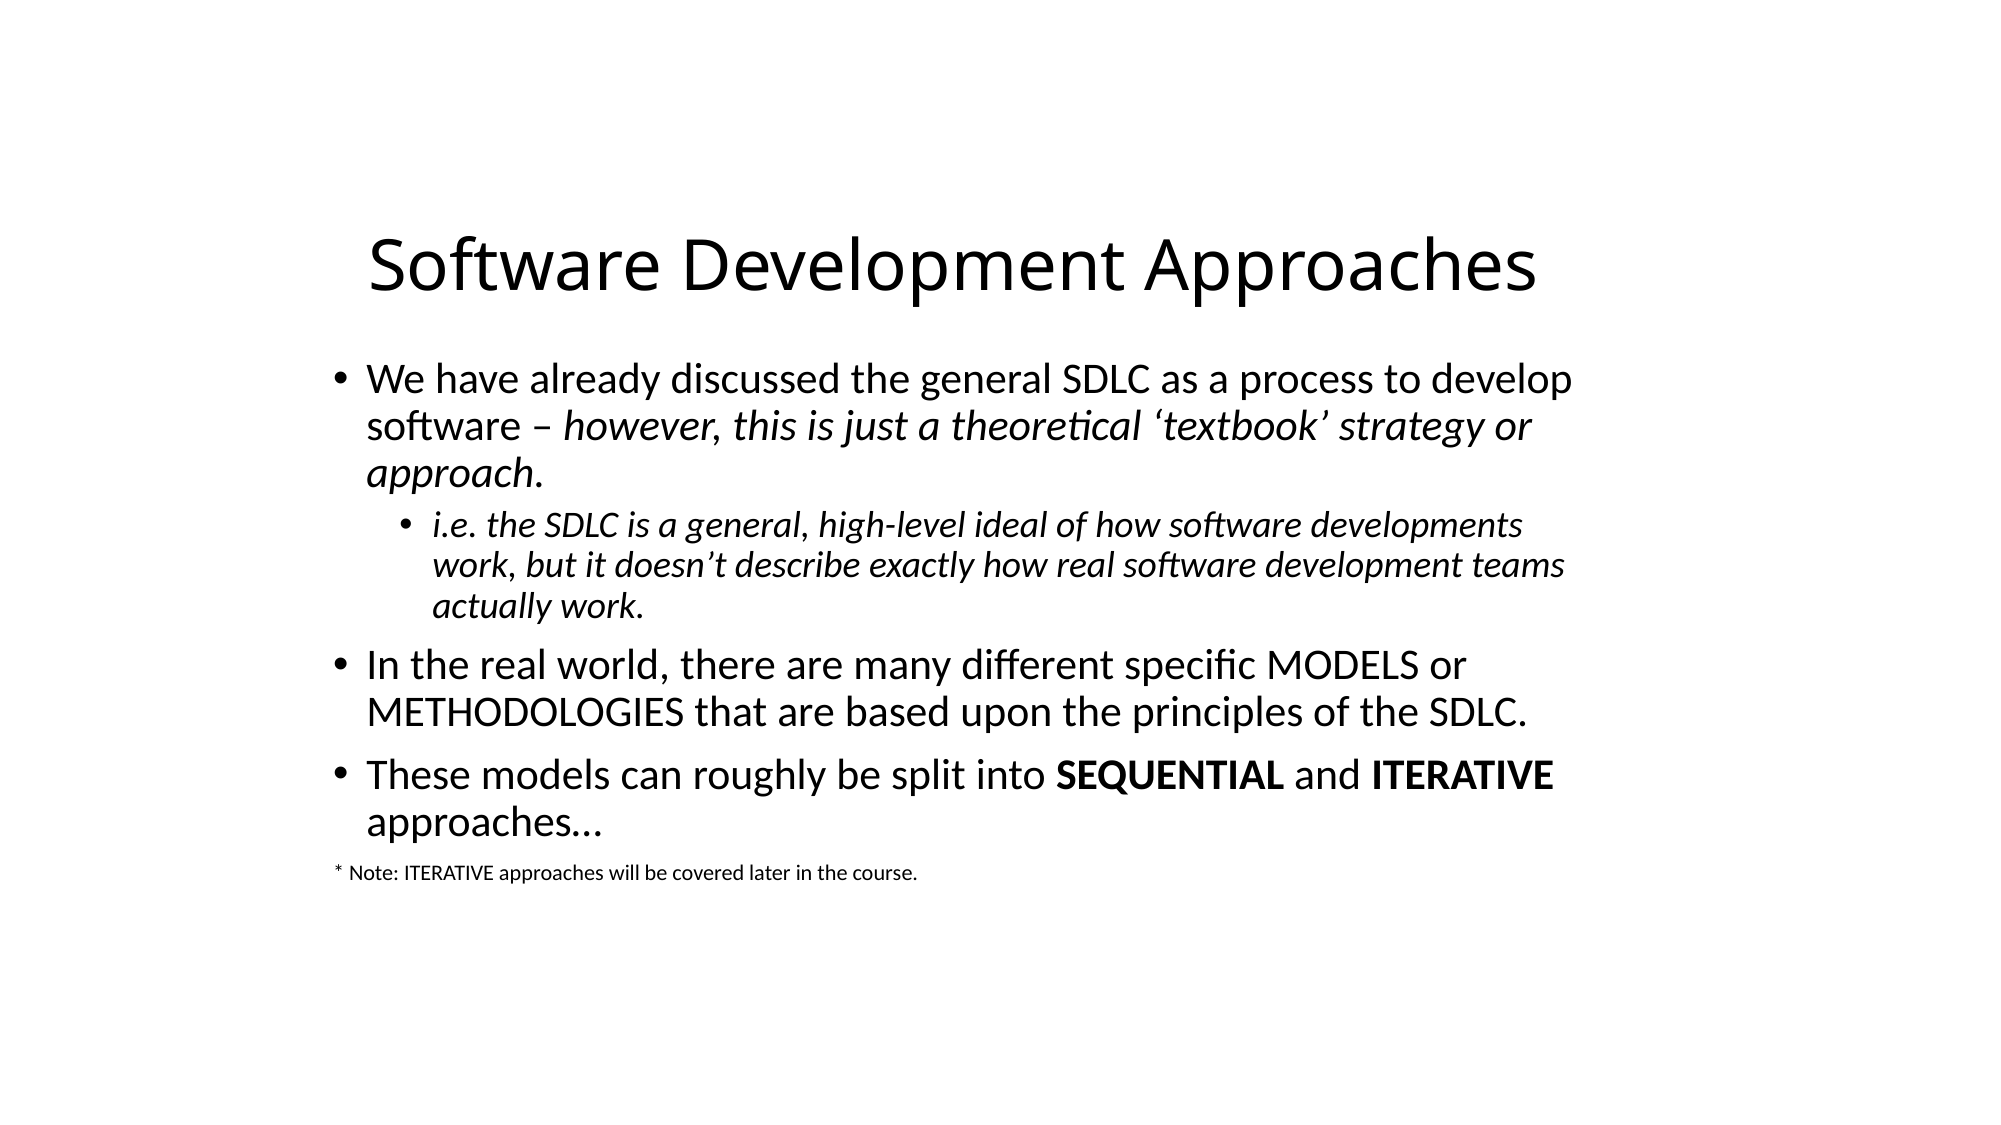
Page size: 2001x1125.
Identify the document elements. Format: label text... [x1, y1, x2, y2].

list We have already discussed the general SDLC as a process to develop software – however, this is just a theoretical ‘textbook’ strategy or approach. i.e. the SDLC is a general, high-level ideal of how software developments work, but it doesn’t describe exactly how real software development teams actually work. In the real world, there are many different specific MODELS or METHODOLOGIES that are based upon the principles of the SDLC. These models can roughly be split into SEQUENTIAL and ITERATIVE approaches… * Note: ITERATIVE approaches will be covered later in the course. [318, 348, 1605, 901]
title Software Development Approaches [353, 185, 1574, 348]
